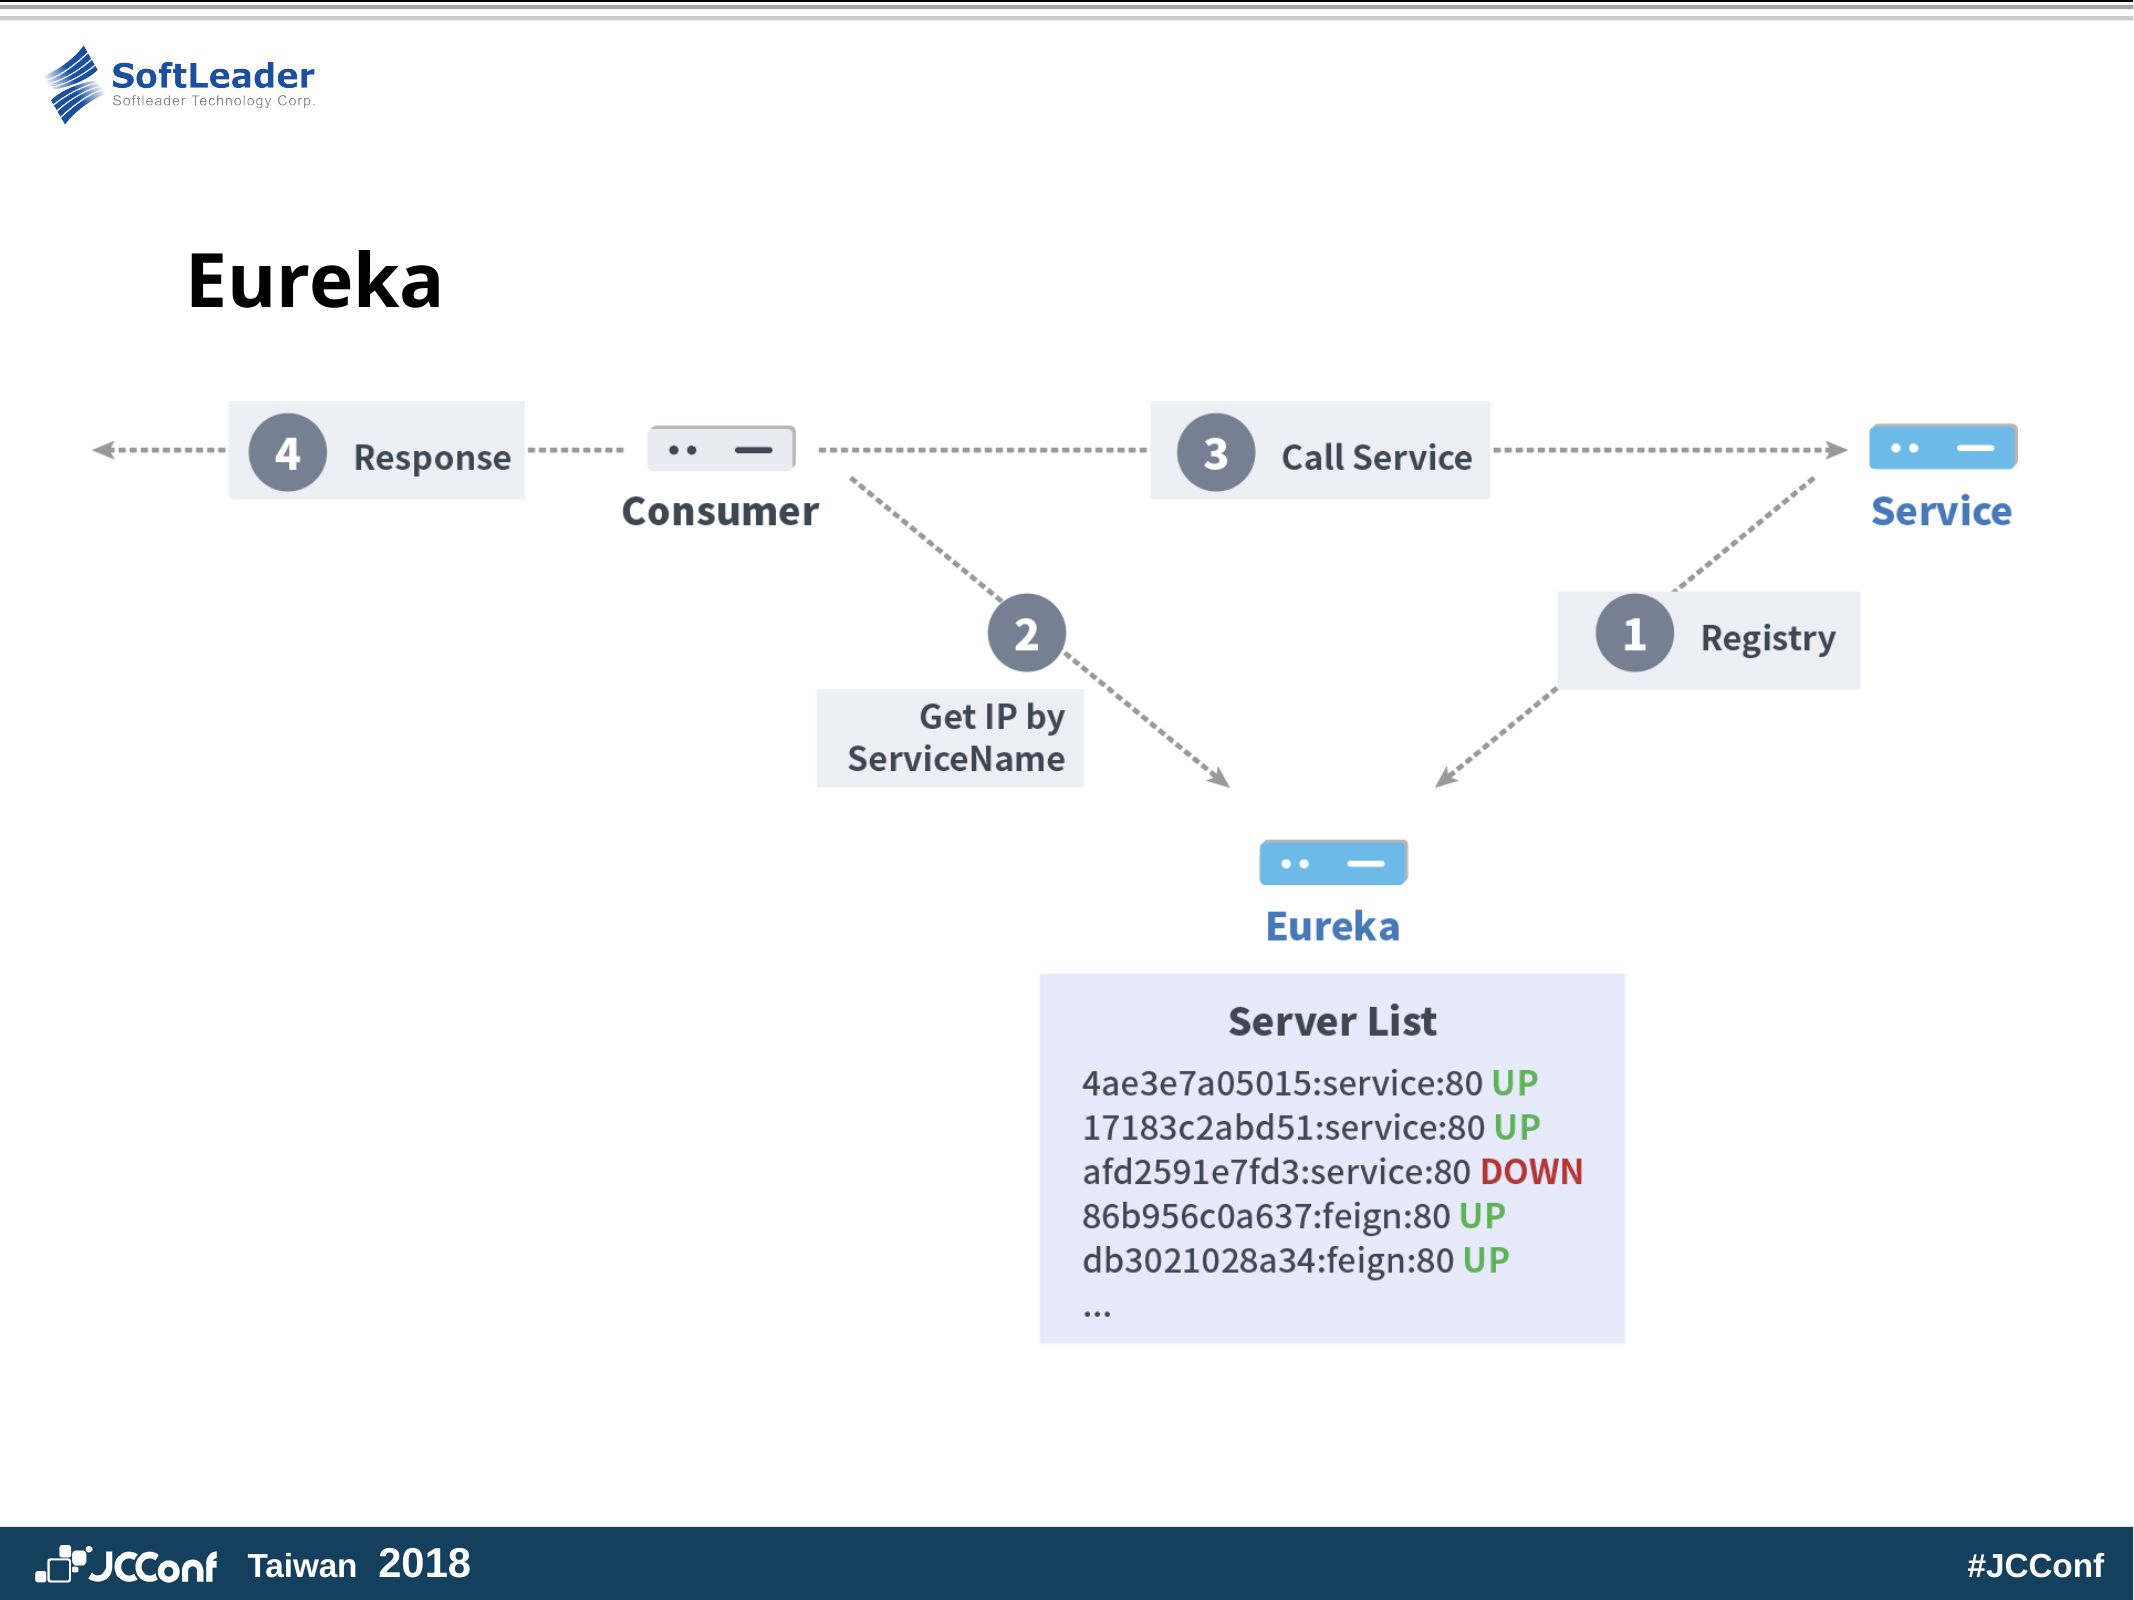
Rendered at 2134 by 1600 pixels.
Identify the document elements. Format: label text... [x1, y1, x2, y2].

picture [30, 36, 328, 134]
picture [56, 357, 2059, 1369]
text_box Eureka [170, 225, 461, 330]
picture [35, 1545, 217, 1583]
